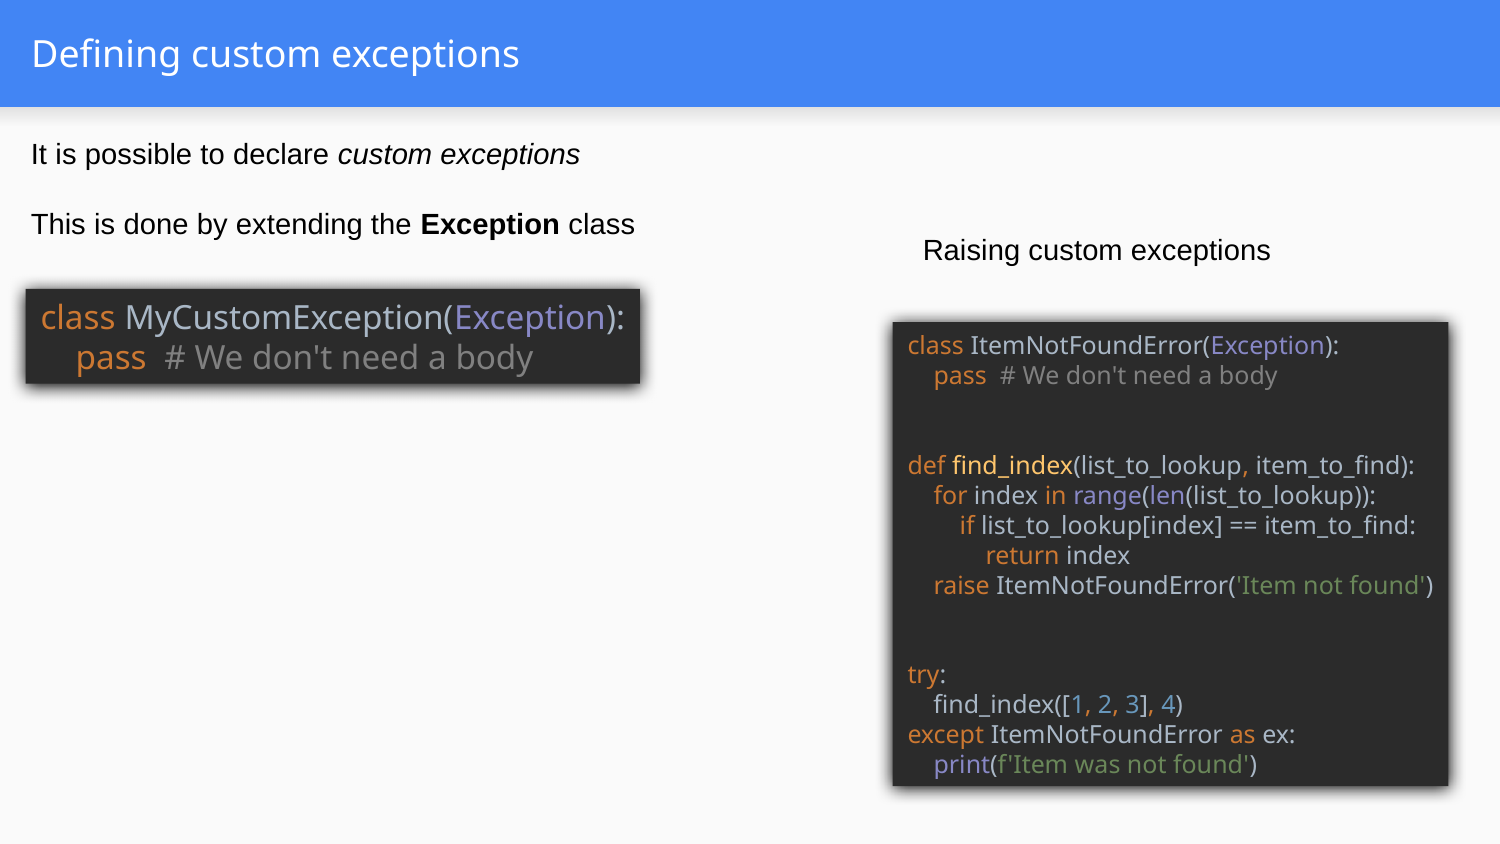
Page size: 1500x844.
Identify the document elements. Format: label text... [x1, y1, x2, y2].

text_box class MyCustomException(Exception): pass # We don't need a body [25, 288, 640, 384]
text_box class ItemNotFoundError(Exception): pass # We don't need a body def find_index(list_to_lookup, item_to_find): for index in range(len(list_to_lookup)): if list_to_lookup[index] == item_to_find: return index raise ItemNotFoundError('Item not found') try: find_index([1, 2, 3], 4) except ItemNotFoundError as ex: print(f'Item was not found') [892, 322, 1449, 787]
title Defining custom exceptions [16, 2, 1464, 102]
text_box It is possible to declare custom exceptions This is done by extending the Exception class [16, 127, 700, 318]
text_box Raising custom exceptions [908, 223, 1381, 274]
